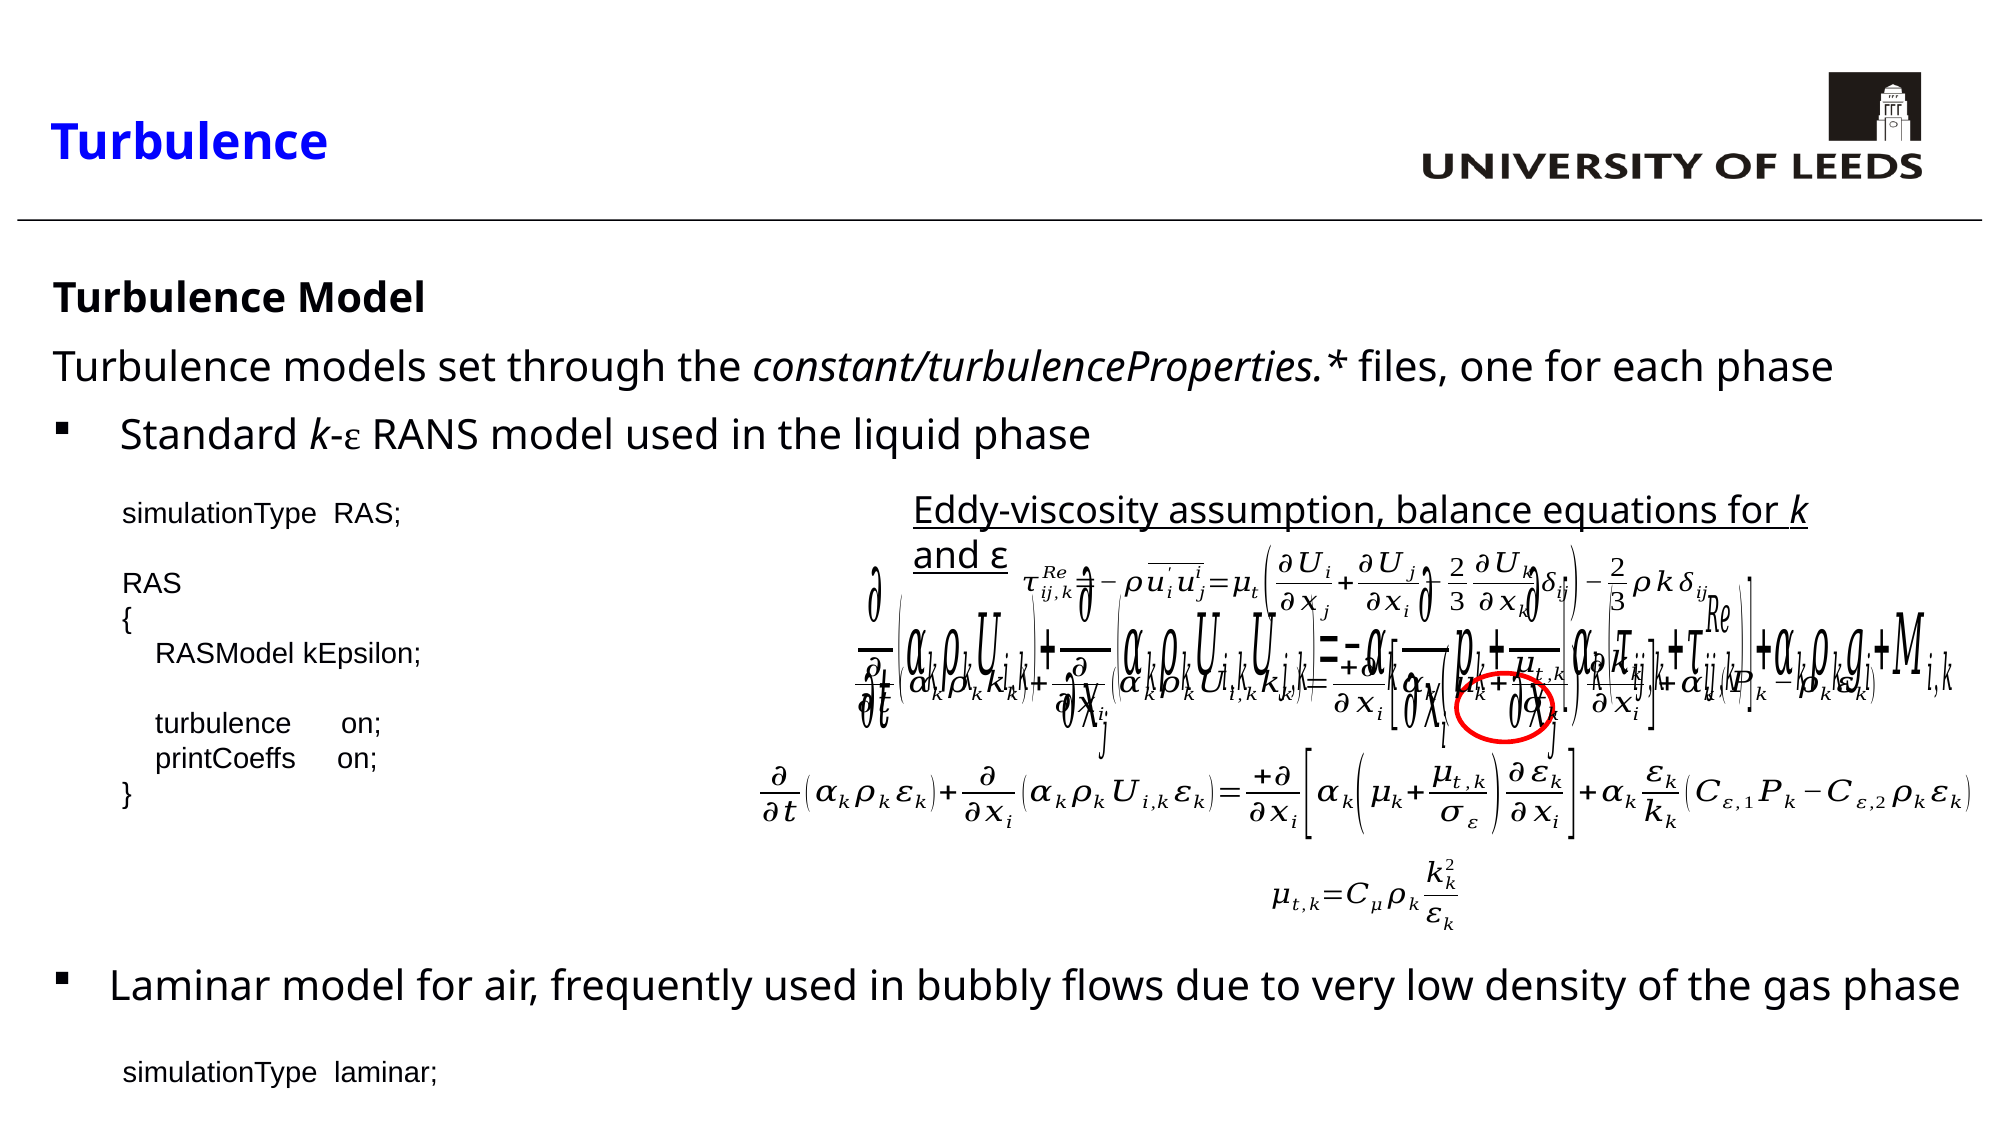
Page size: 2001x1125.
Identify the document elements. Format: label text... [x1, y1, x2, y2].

text_box Turbulence Model Turbulence models set through the constant/turbulenceProperties.* files, one for each phase Standard k-ε RANS model used in the liquid phase Laminar model for air, frequently used in bubbly flows due to very low density of the gas phase [37, 263, 2000, 1085]
text_box simulationType RAS; RAS { RASModel kEpsilon; turbulence on; printCoeffs on; } [107, 487, 490, 817]
picture [1423, 72, 1922, 179]
title Turbulence [49, 78, 1117, 201]
text_box Eddy-viscosity assumption, balance equations for k and ε [898, 478, 1832, 584]
text_box [1456, 673, 1553, 742]
text_box simulationType laminar; [108, 1045, 454, 1096]
